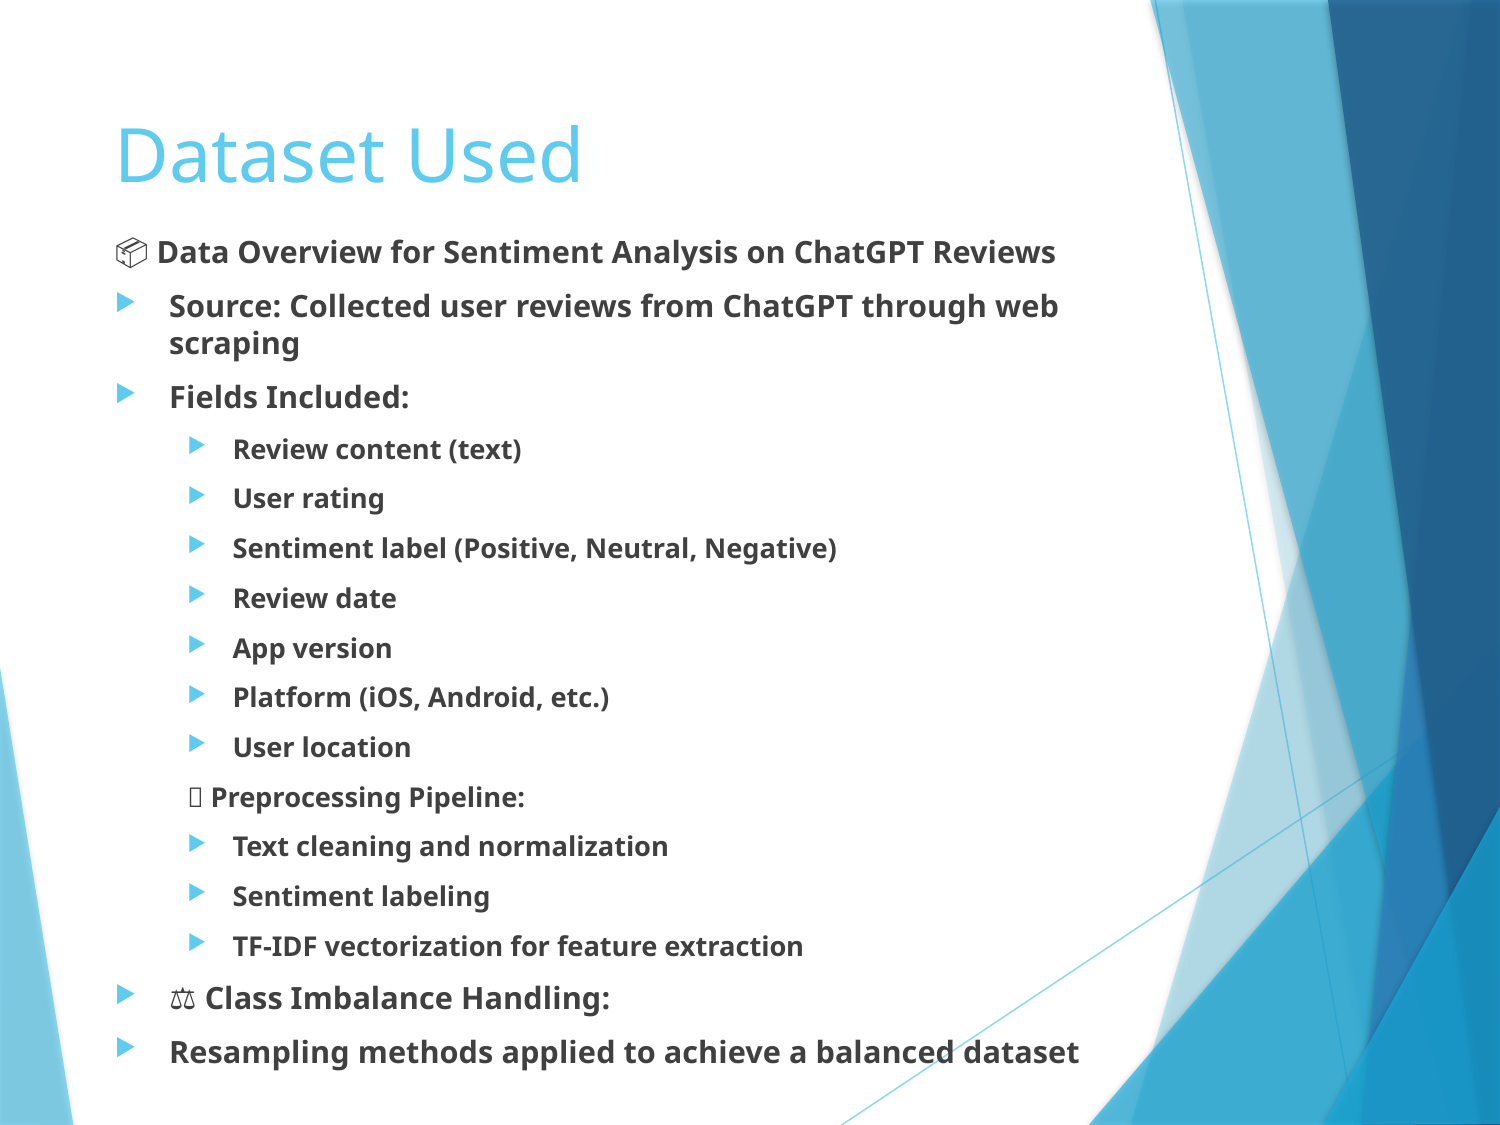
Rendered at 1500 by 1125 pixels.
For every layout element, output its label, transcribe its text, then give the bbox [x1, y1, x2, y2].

title Dataset Used [99, 99, 1142, 225]
list 📦 Data Overview for Sentiment Analysis on ChatGPT Reviews Source: Collected user reviews from ChatGPT through web scraping Fields Included: Review content (text) User rating Sentiment label (Positive, Neutral, Negative) Review date App version Platform (iOS, Android, etc.) User location 🧹 Preprocessing Pipeline: Text cleaning and normalization Sentiment labeling TF-IDF vectorization for feature extraction ⚖️ Class Imbalance Handling: Resampling methods applied to achieve a balanced dataset [99, 225, 1155, 1078]
